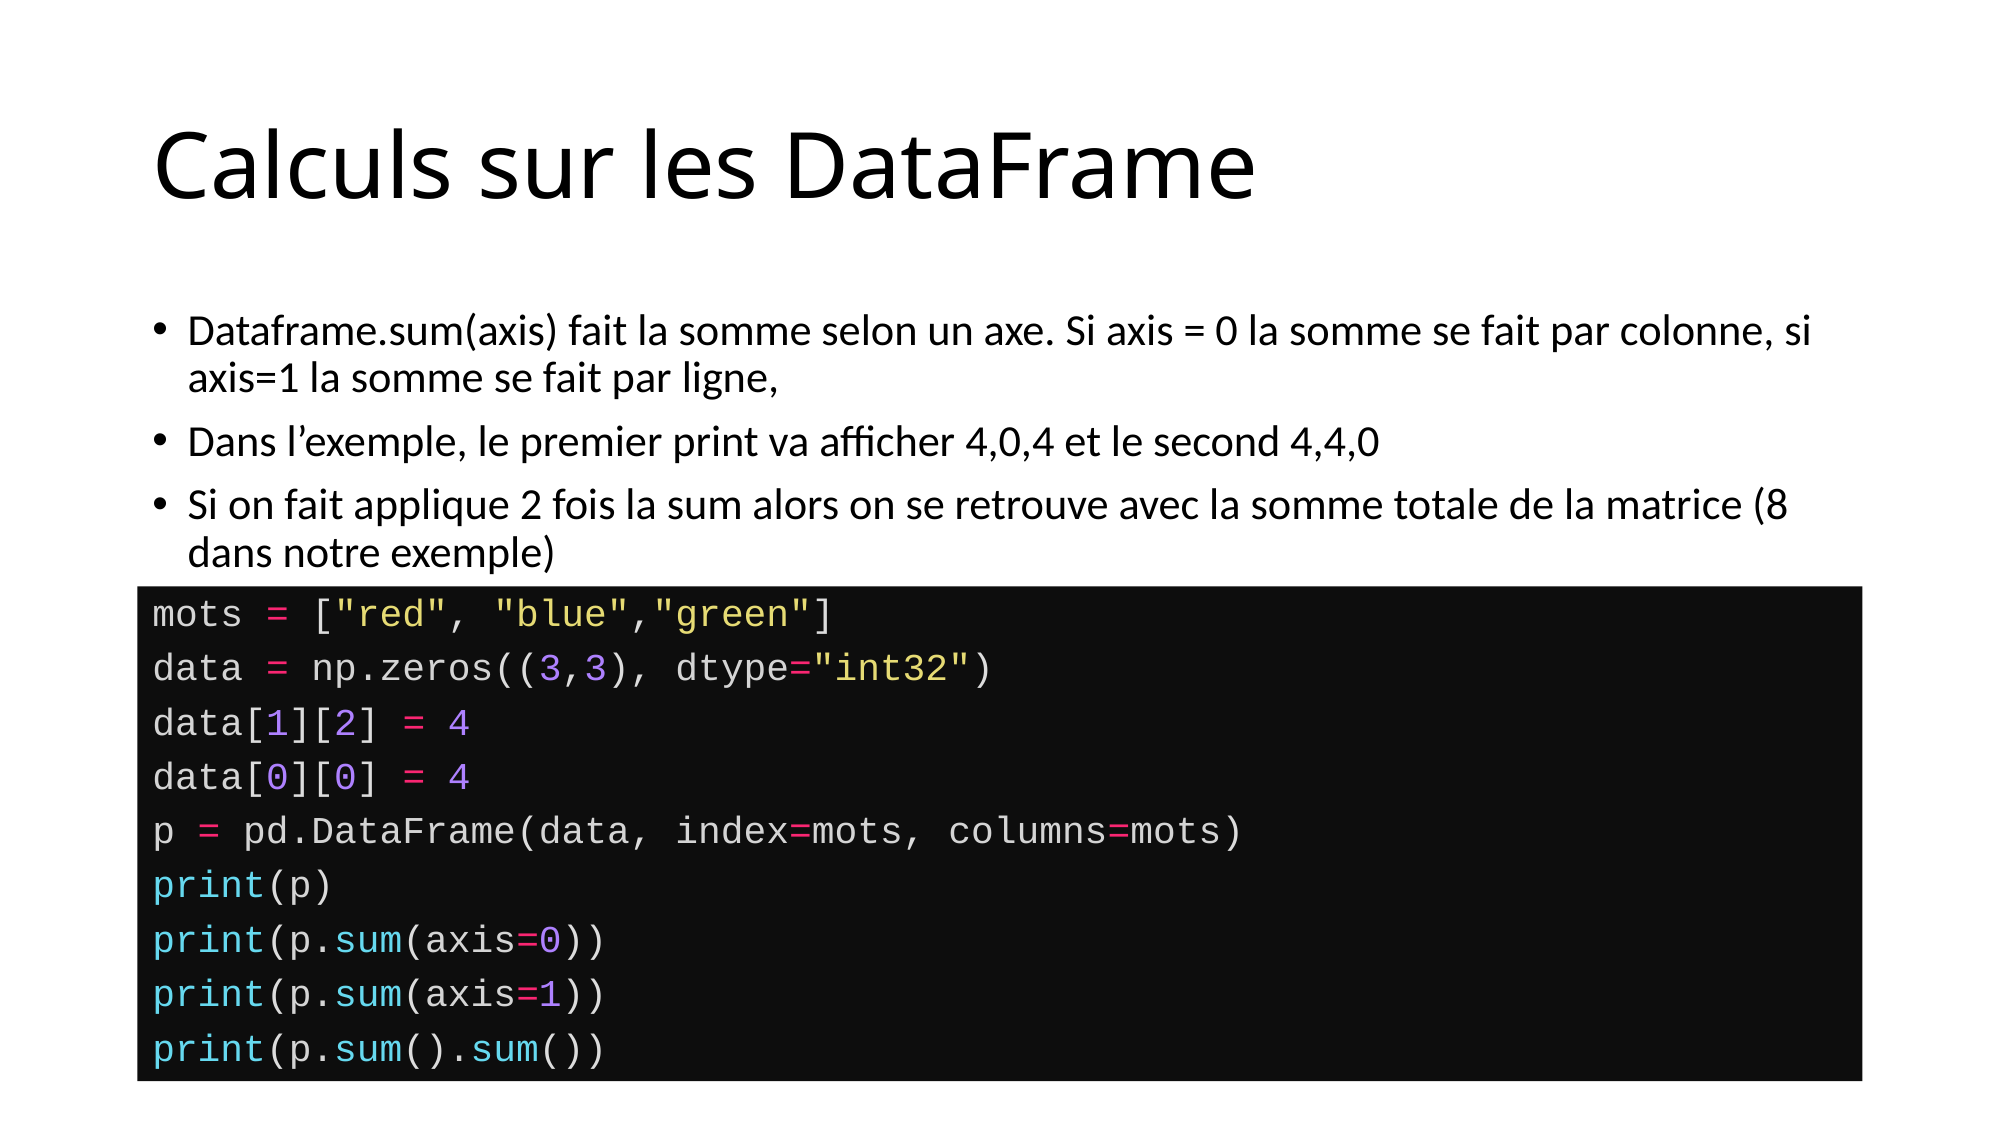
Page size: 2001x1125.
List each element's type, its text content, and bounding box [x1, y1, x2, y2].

text_box mots = ["red", "blue","green"] data = np.zeros((3,3), dtype="int32") data[1][2] = 4 data[0][0] = 4 p = pd.DataFrame(data, index=mots, columns=mots) print(p) print(p.sum(axis=0)) print(p.sum(axis=1)) print(p.sum().sum()) [137, 586, 1863, 1082]
text_box Calculs sur les DataFrame [137, 59, 1863, 278]
text_box Dataframe.sum(axis) fait la somme selon un axe. Si axis = 0 la somme se fait par colonne, si axis=1 la somme se fait par ligne, Dans l’exemple, le premier print va afficher 4,0,4 et le second 4,4,0 Si on fait applique 2 fois la sum alors on se retrouve avec la somme totale de la matrice (8 dans notre exemple) [137, 299, 1863, 586]
